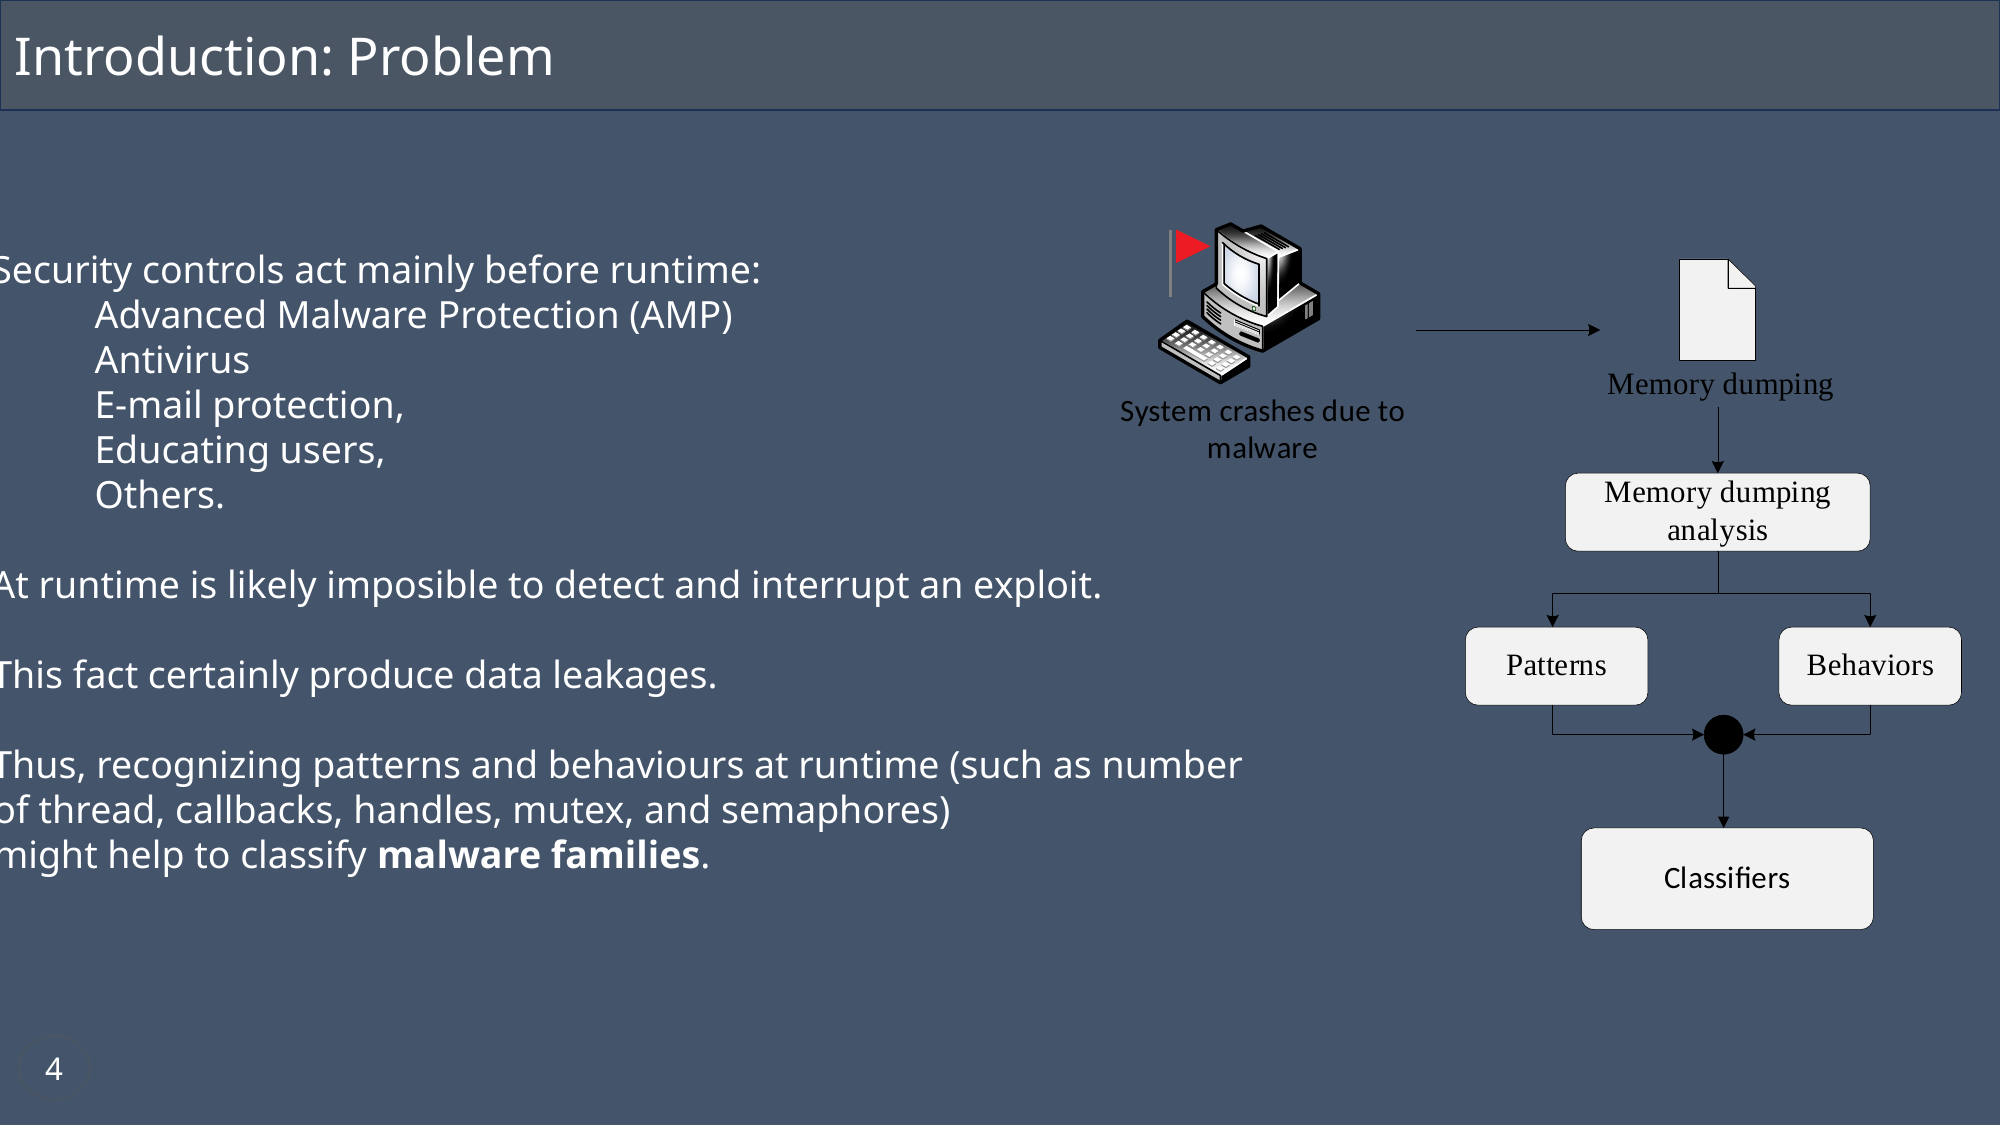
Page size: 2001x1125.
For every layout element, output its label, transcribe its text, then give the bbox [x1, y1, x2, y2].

picture [1101, 218, 1963, 932]
text_box Introduction: Problem [0, 0, 2000, 111]
text_box Security controls act mainly before runtime: Advanced Malware Protection (AMP) Antivirus E-mail protection, Educating users, Others. At runtime is likely imposible to detect and interrupt an exploit. This fact certainly produce data leakages. Thus, recognizing patterns and behaviours at runtime (such as number of thread, callbacks, handles, mutex, and semaphores) might help to classify malware families. [0, 193, 1269, 1018]
text_box 4 [17, 1034, 91, 1101]
